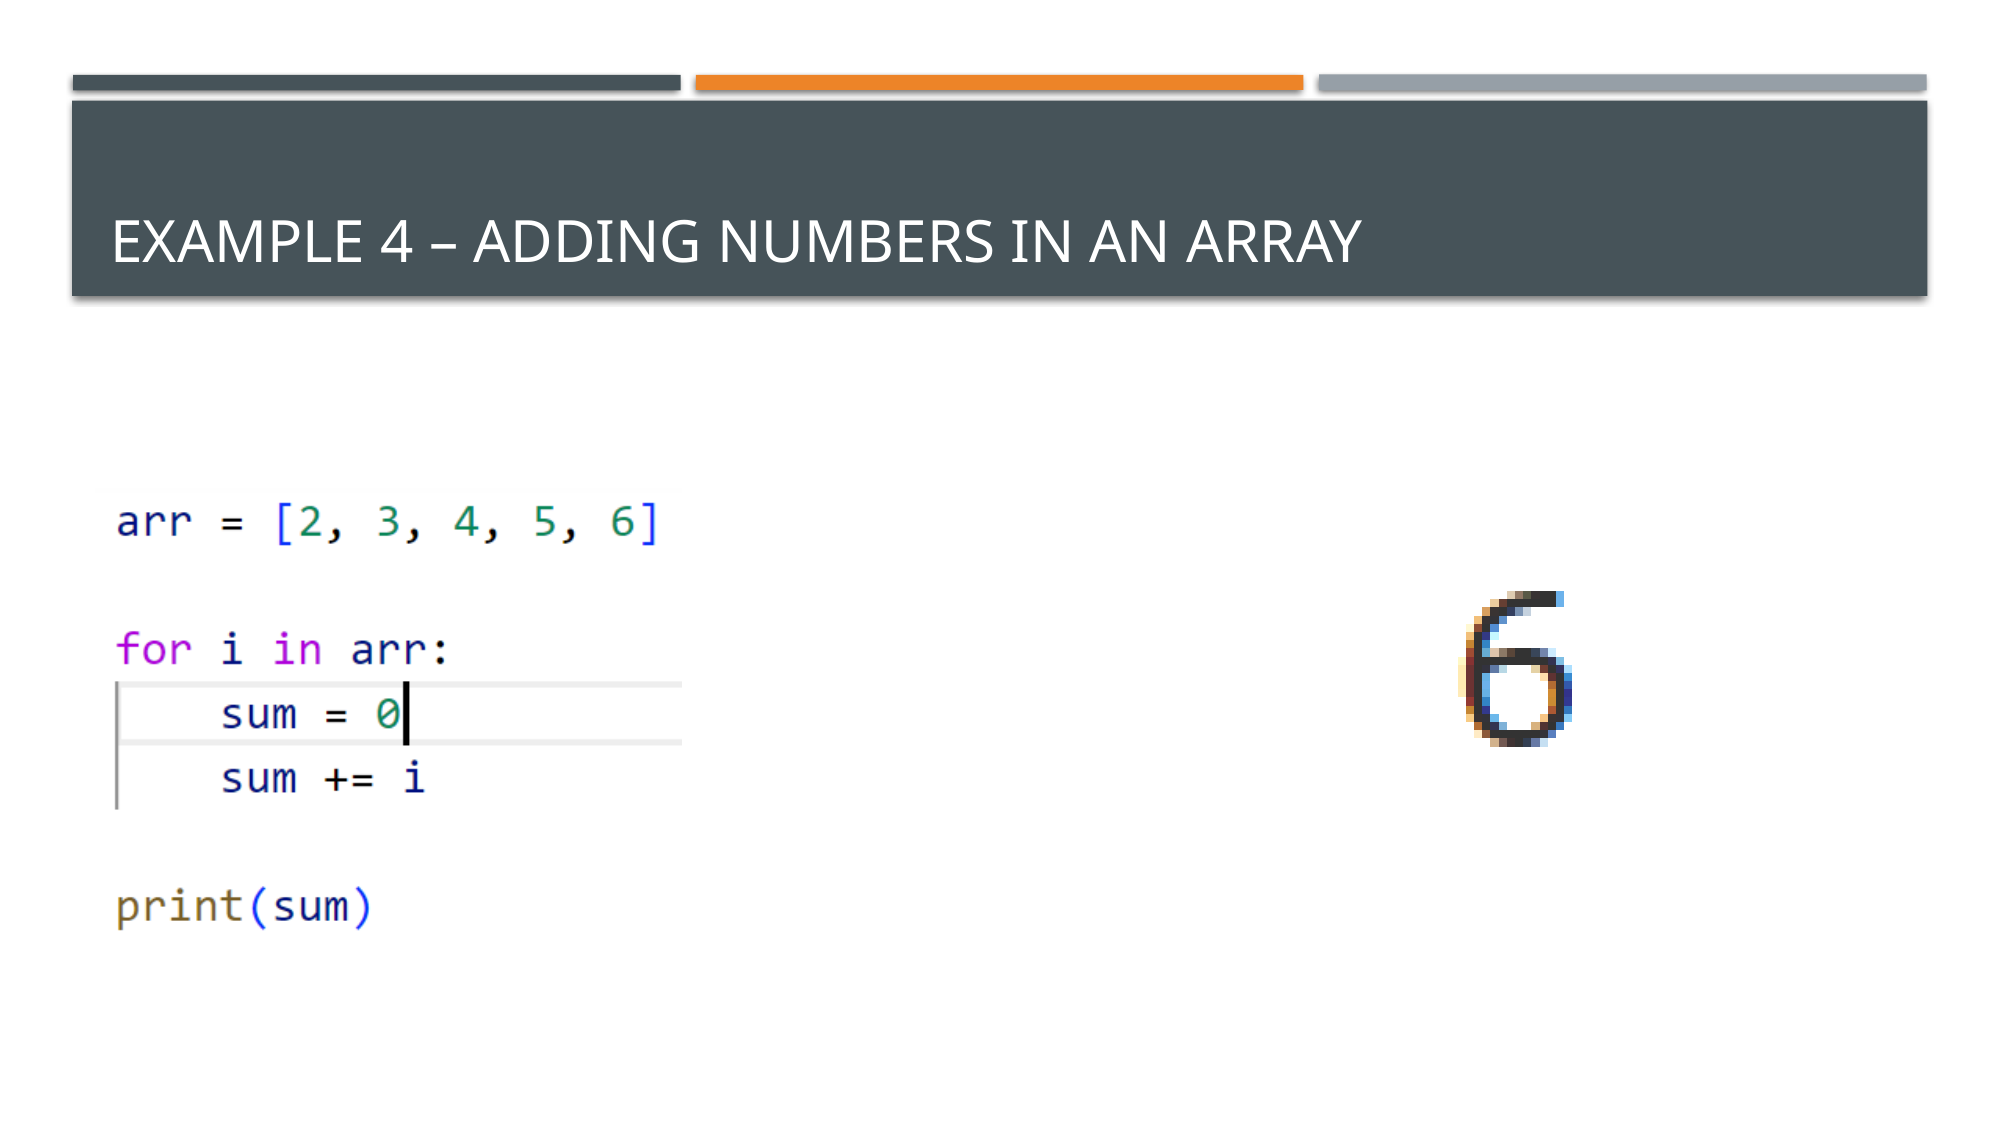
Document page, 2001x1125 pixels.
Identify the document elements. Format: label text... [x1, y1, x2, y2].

picture [1457, 525, 1655, 830]
title Example 4 – adding numbers in an array [95, 115, 1905, 282]
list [94, 485, 682, 947]
